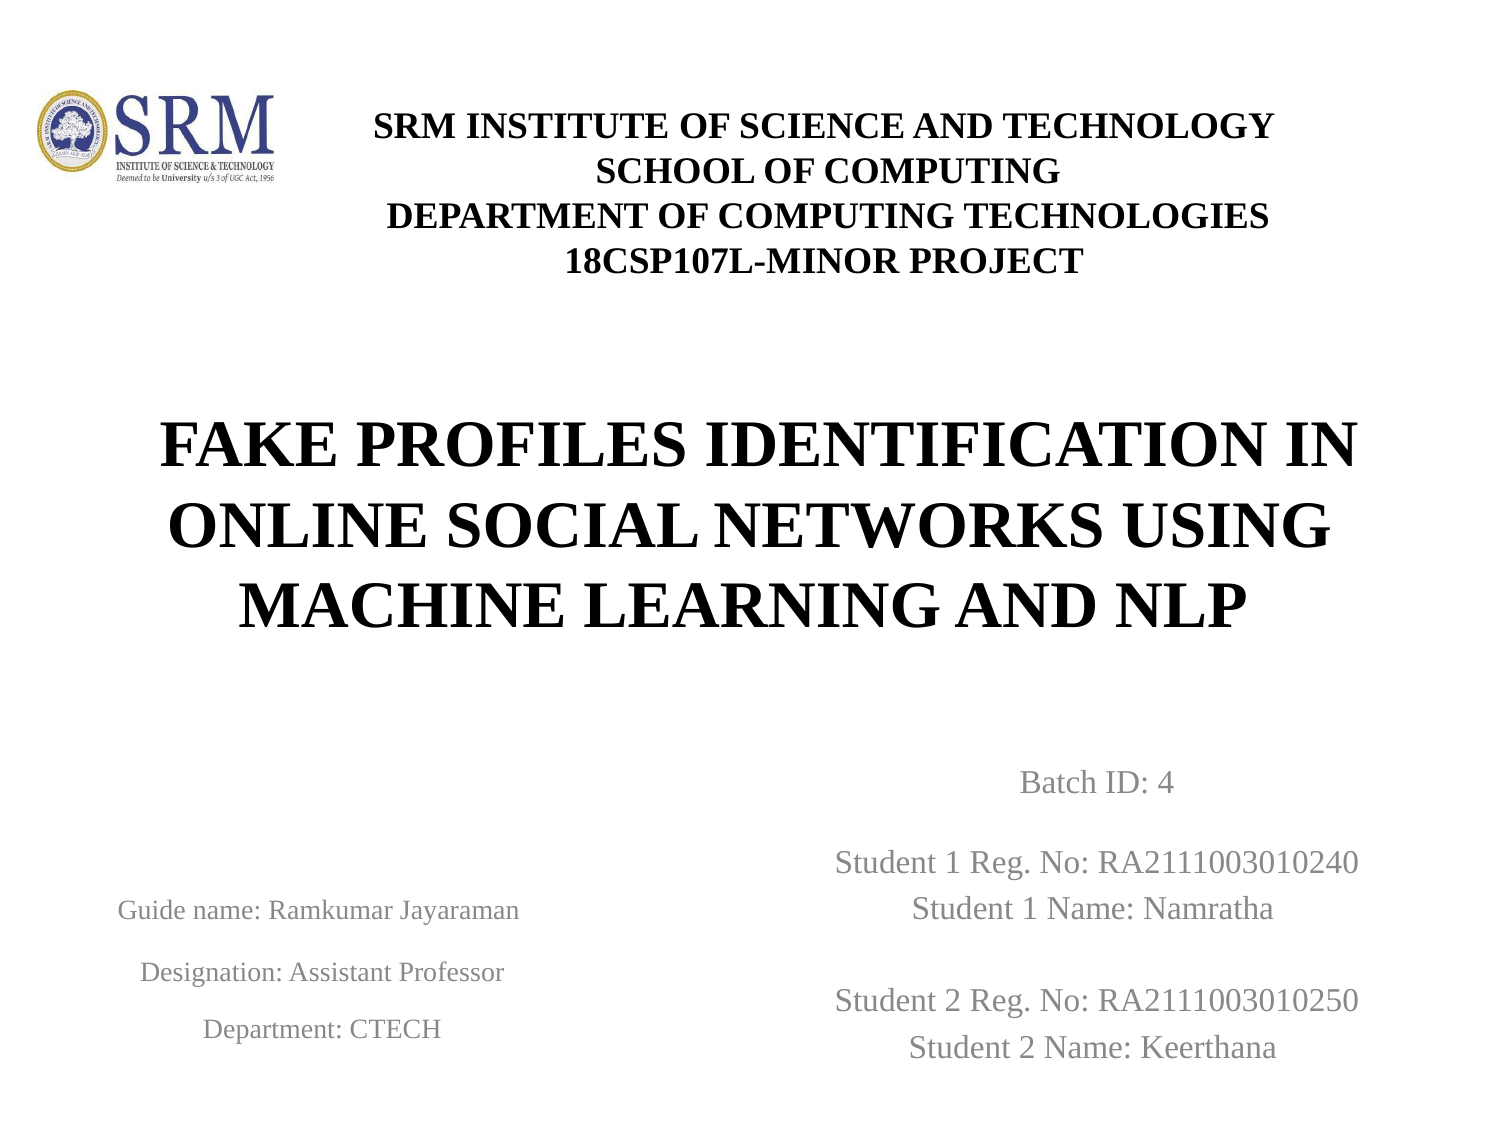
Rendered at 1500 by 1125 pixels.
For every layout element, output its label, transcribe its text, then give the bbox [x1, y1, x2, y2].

picture [37, 90, 275, 183]
title FAKE PROFILES IDENTIFICATION IN ONLINE SOCIAL NETWORKS USING MACHINE LEARNING AND NLP [122, 352, 1378, 678]
text_box Guide name: Ramkumar Jayaraman Designation: Assistant Professor Department: CTECH [37, 860, 607, 1056]
text_box SRM INSTITUTE OF SCIENCE AND TECHNOLOGY SCHOOL OF COMPUTING DEPARTMENT OF COMPUTING TECHNOLOGIES 18CSP107L-MINOR PROJECT [322, 93, 1335, 289]
subtitle Batch ID: 4 Student 1 Reg. No: RA2111003010240 Student 1 Name: Namratha Student 2 Reg. No: RA2111003010250 Student 2 Name: Keerthana [719, 752, 1475, 1078]
